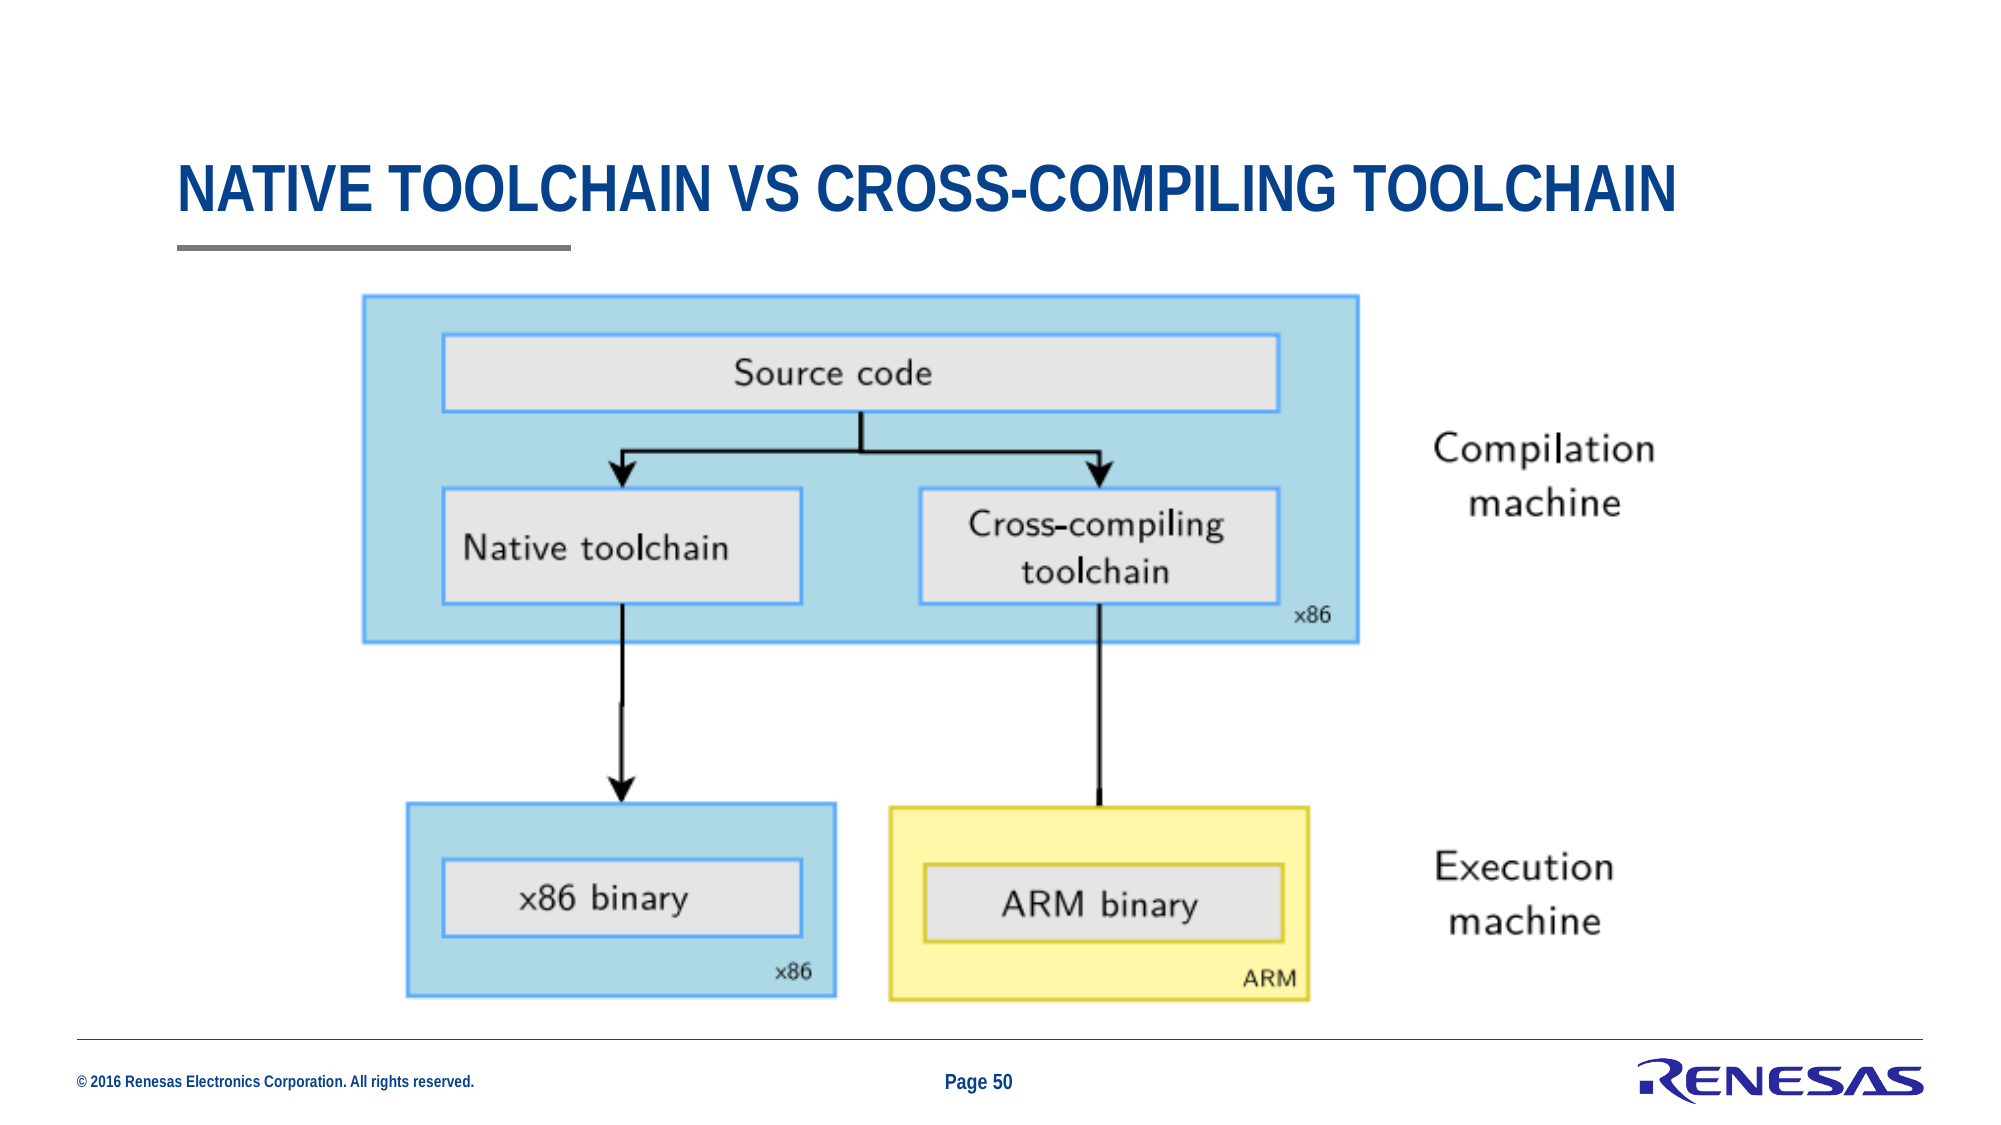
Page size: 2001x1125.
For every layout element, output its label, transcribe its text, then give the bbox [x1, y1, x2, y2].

title Native toolchain vs Cross-compiling toolchain [177, 80, 1838, 227]
picture [1635, 1056, 1927, 1106]
slide_number Page 50 [944, 1068, 1056, 1095]
picture [324, 258, 1676, 1036]
